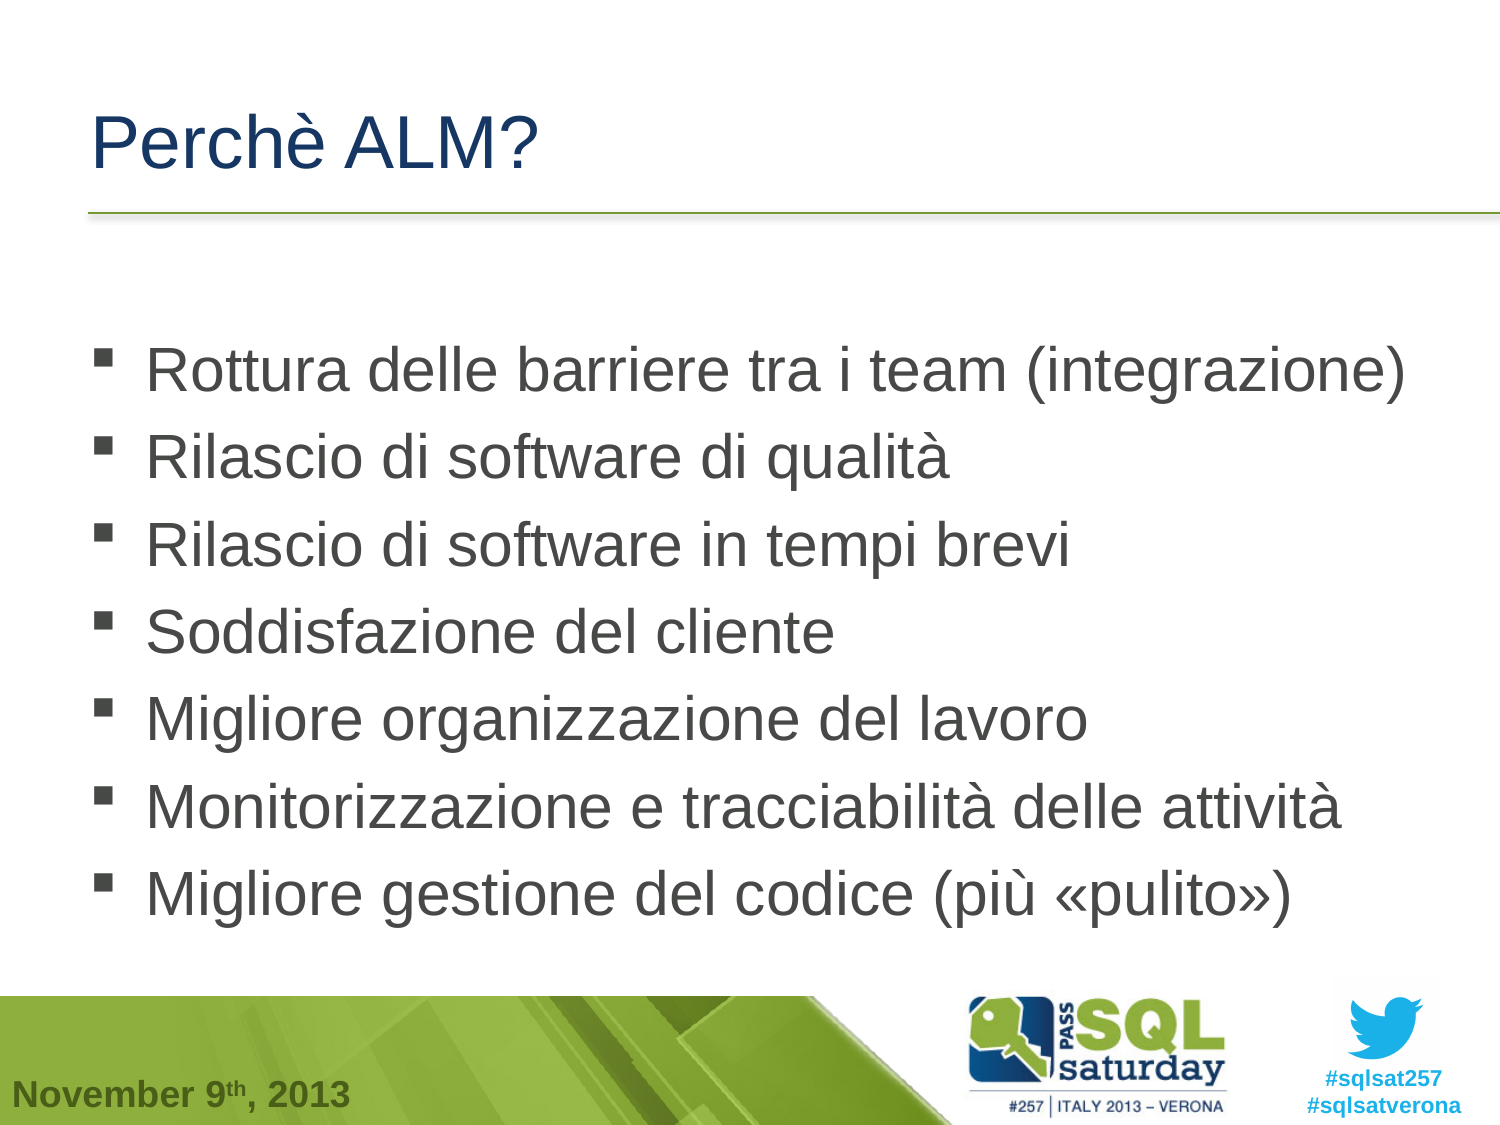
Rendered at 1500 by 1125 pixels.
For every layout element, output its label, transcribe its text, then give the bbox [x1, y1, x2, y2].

title Perchè ALM? [75, 45, 1425, 233]
picture [0, 996, 1276, 1125]
picture [1332, 974, 1439, 1082]
list Rottura delle barriere tra i team (integrazione) Rilascio di software di qualità Rilascio di software in tempi brevi Soddisfazione del cliente Migliore organizzazione del lavoro Monitorizzazione e tracciabilità delle attività Migliore gestione del codice (più «pulito») [74, 233, 1427, 1004]
